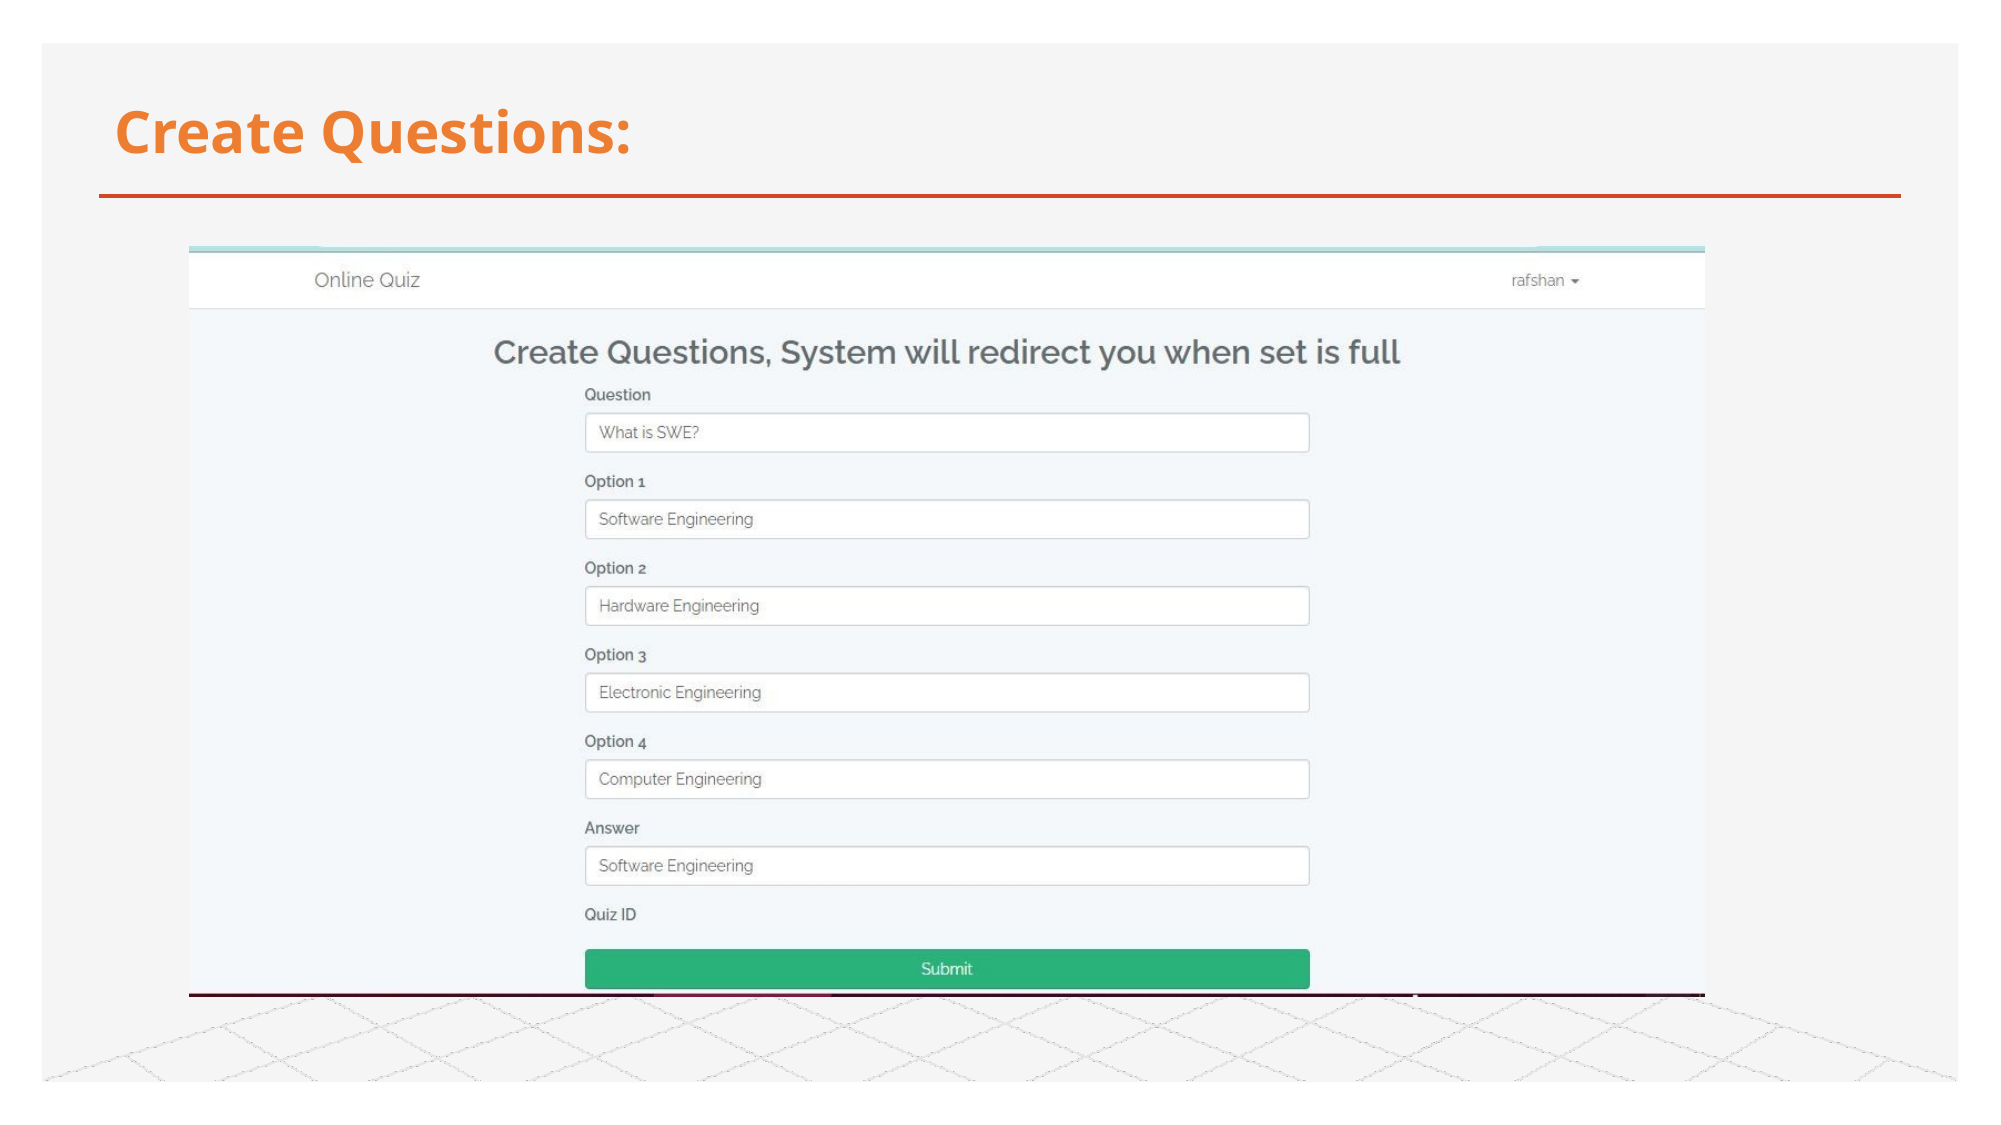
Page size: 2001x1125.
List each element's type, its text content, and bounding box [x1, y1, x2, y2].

picture [44, 787, 1956, 1081]
title Create Questions: [99, 73, 1901, 197]
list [189, 246, 1705, 997]
